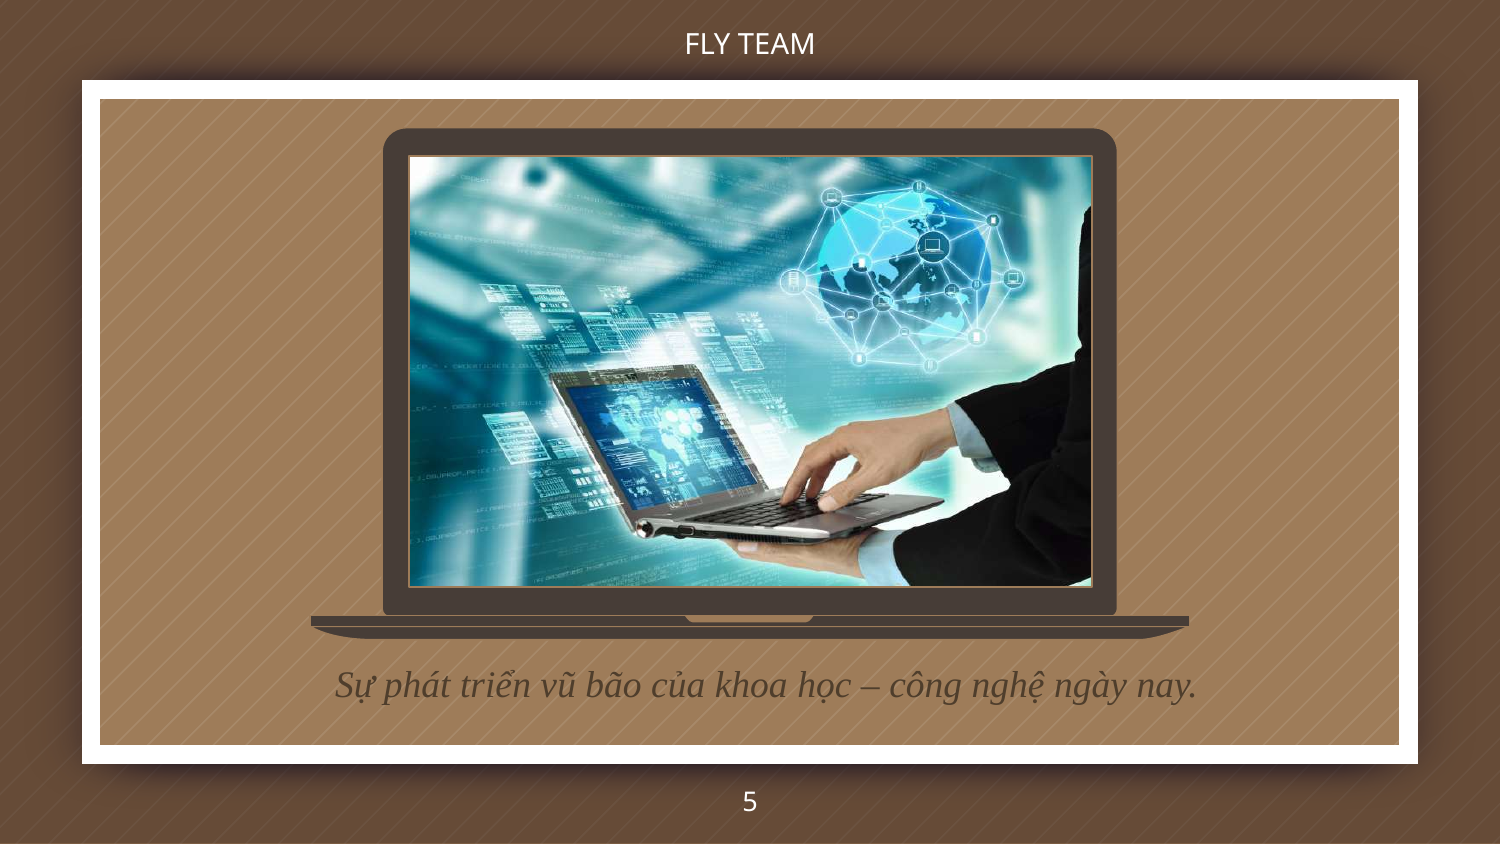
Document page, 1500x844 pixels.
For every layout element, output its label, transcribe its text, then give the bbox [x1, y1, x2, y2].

text_box FLY TEAM [503, 13, 997, 76]
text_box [309, 127, 1190, 641]
slide_number 5 [0, 762, 1500, 844]
text_box Sự phát triển vũ bão của khoa học – công nghệ ngày nay. [320, 653, 1307, 713]
picture [24, 36, 1476, 762]
